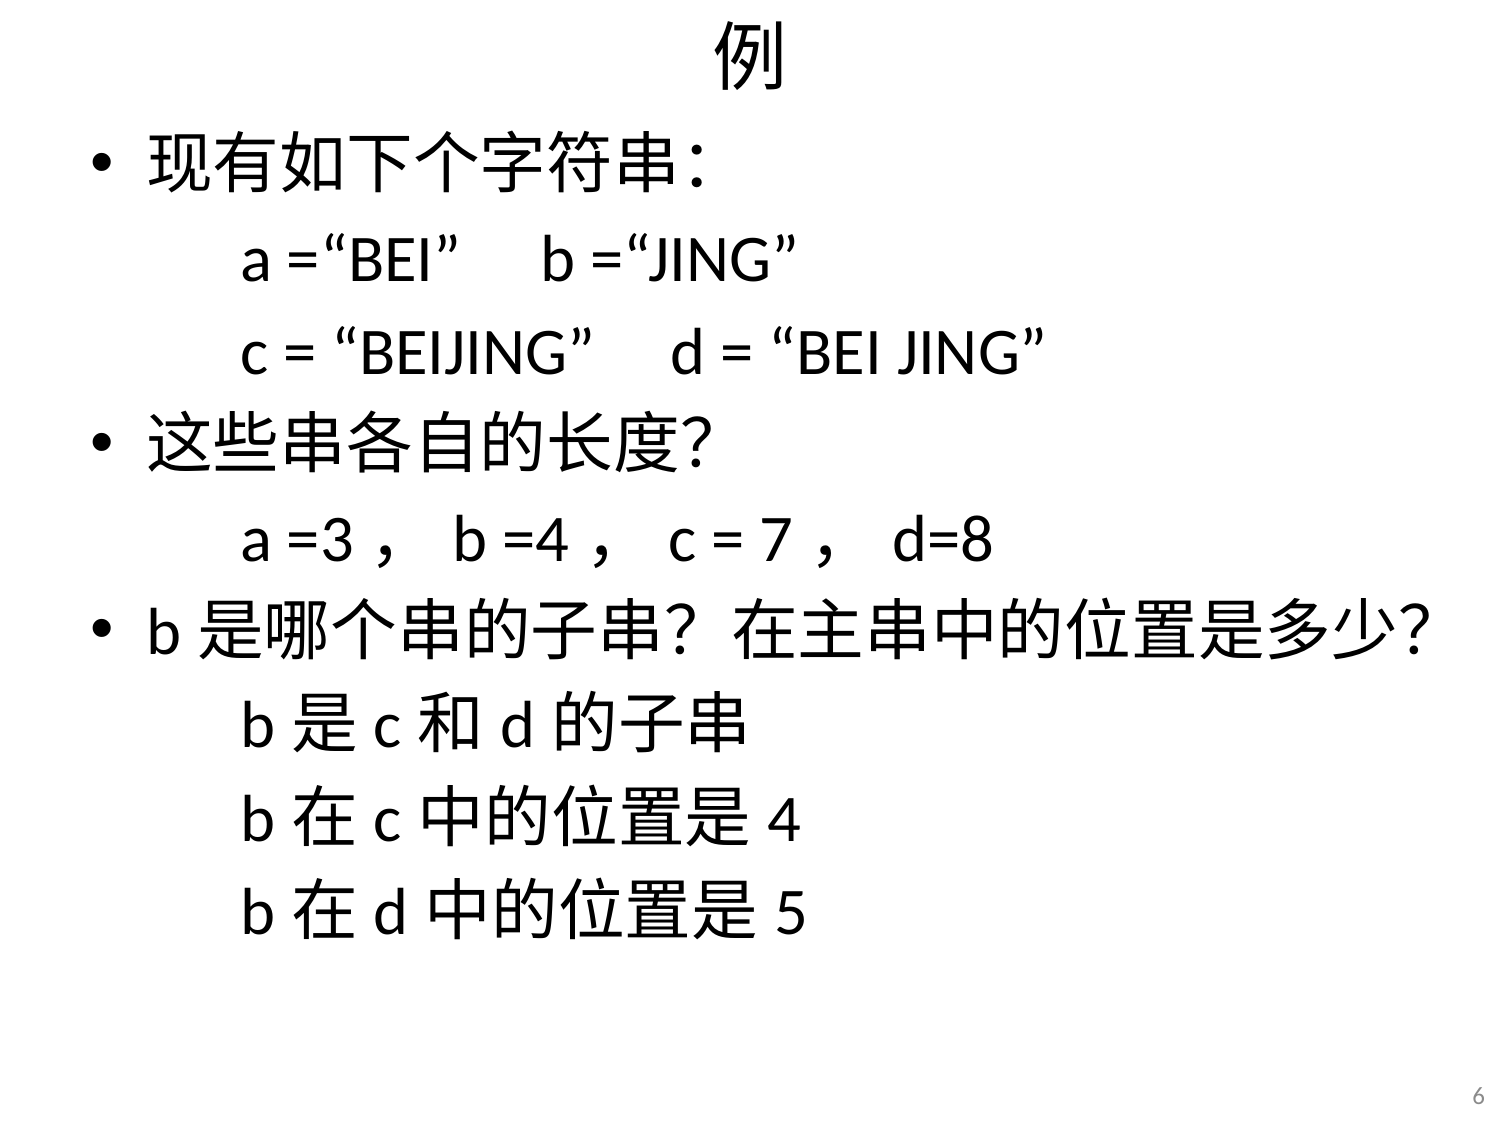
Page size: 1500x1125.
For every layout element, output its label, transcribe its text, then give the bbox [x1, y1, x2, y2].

slide_number 6 [1435, 1065, 1500, 1125]
title 例 [75, 0, 1425, 113]
list 现有如下个字符串： a =“BEI” b =“JING” c = “BEIJING” d = “BEI JING” 这些串各自的长度？ a =3，b =4，c = 7，d=8 b是哪个串的子串？在主串中的位置是多少？ b是c和d的子串 b在c中的位置是4 b在d中的位置是5 [75, 113, 1425, 1125]
